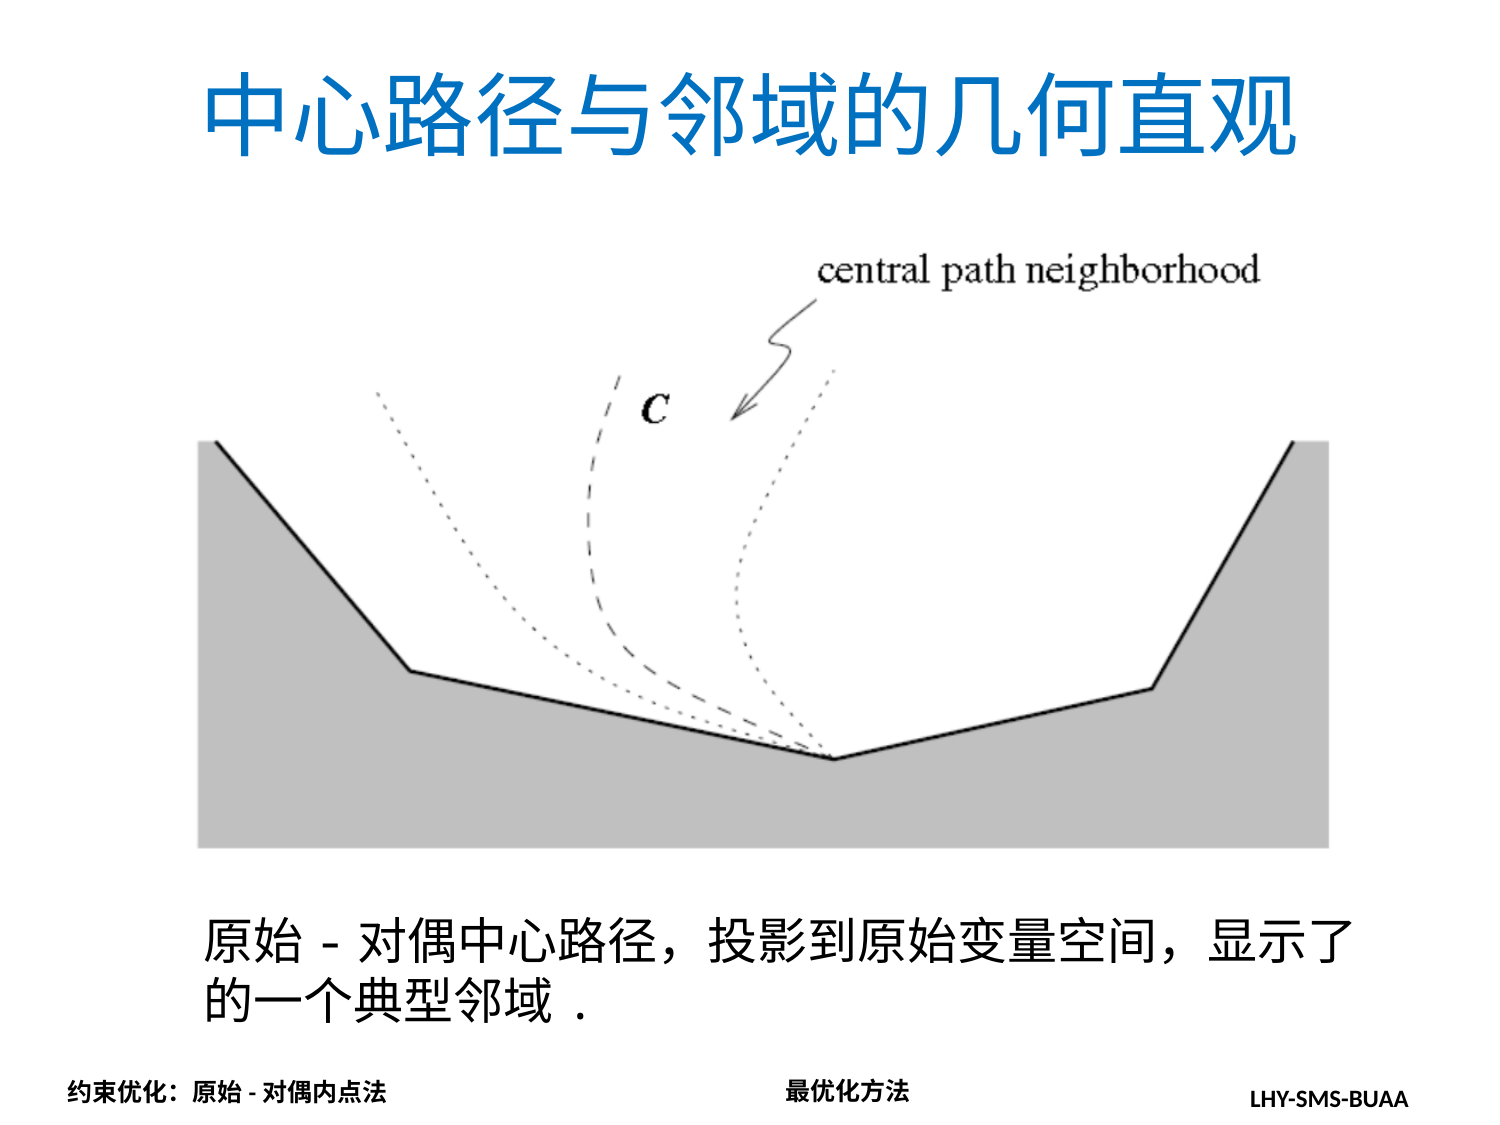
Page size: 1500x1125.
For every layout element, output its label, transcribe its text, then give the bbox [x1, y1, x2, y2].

text_box 中心路径与邻域的几何直观 [59, 51, 1441, 176]
picture [188, 222, 1337, 858]
